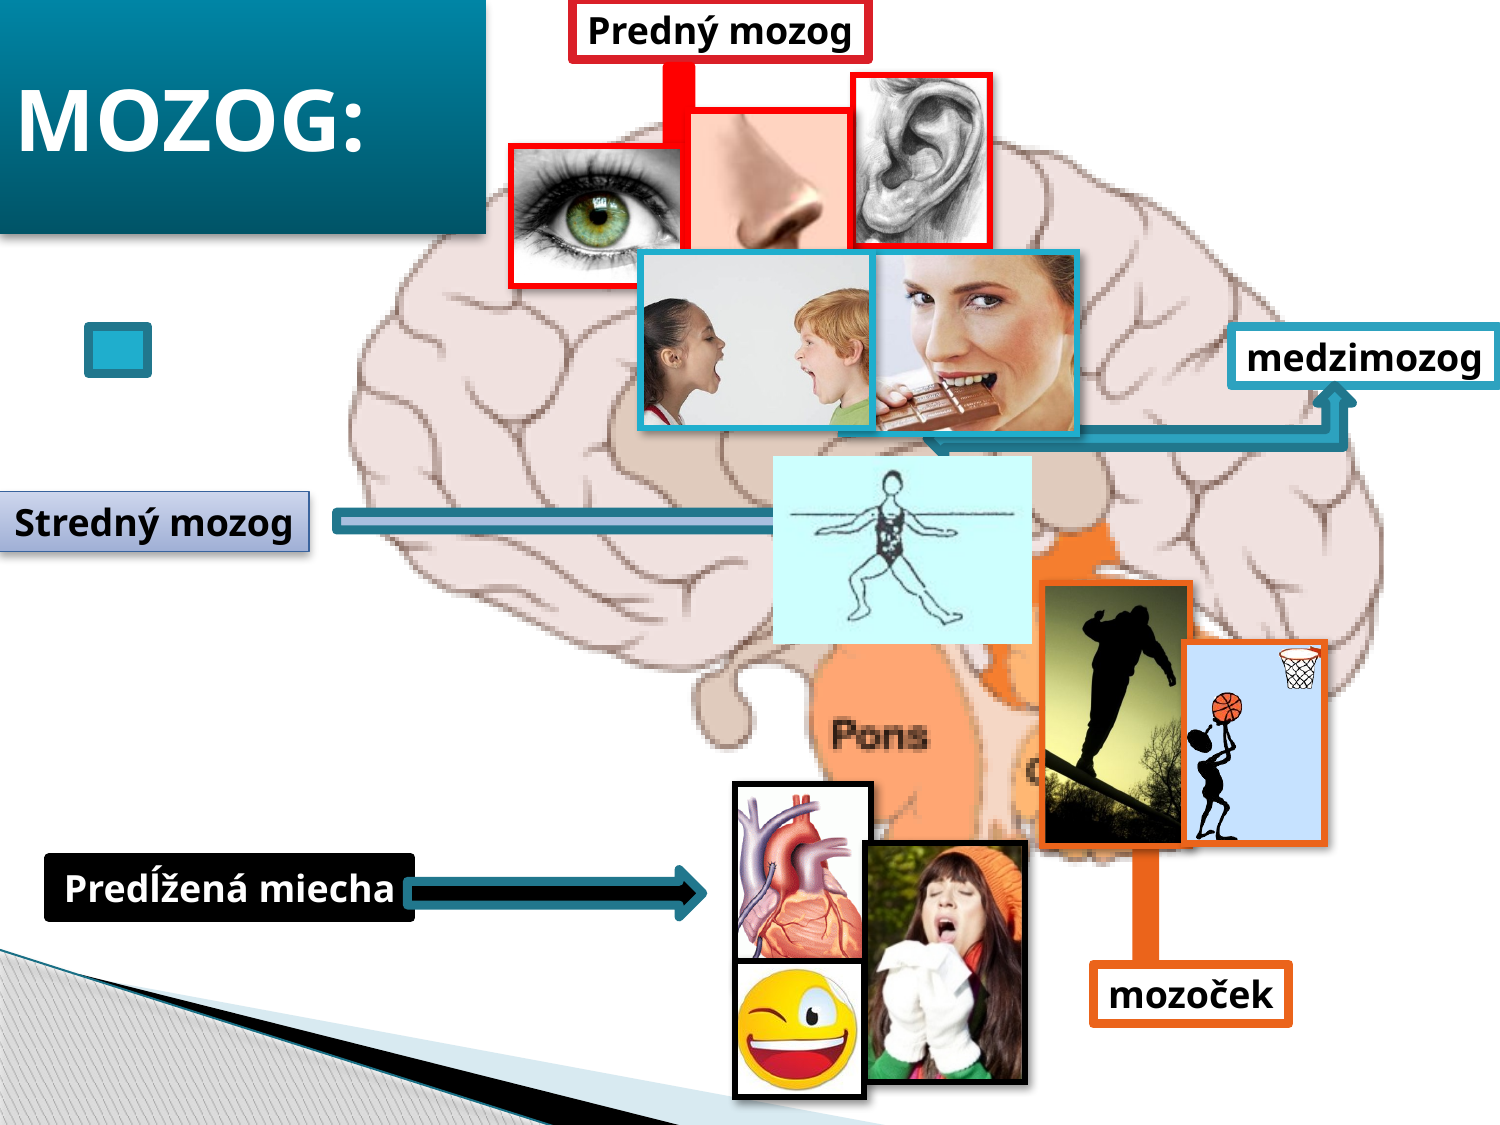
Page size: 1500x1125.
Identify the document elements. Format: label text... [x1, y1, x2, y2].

text_box [332, 507, 342, 535]
picture [855, 77, 987, 244]
title MOZOG: [0, 0, 486, 234]
text_box [84, 322, 152, 378]
picture [773, 455, 1032, 644]
picture [737, 786, 1022, 1095]
picture [513, 113, 1075, 432]
text_box medzimozog [1390, 322, 1500, 390]
text_box Predĺžená miecha [44, 853, 342, 922]
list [348, 113, 1384, 1047]
text_box Stredný mozog [0, 491, 310, 552]
text_box [662, 61, 696, 113]
picture [1045, 585, 1322, 844]
text_box Predný mozog [568, 0, 873, 64]
